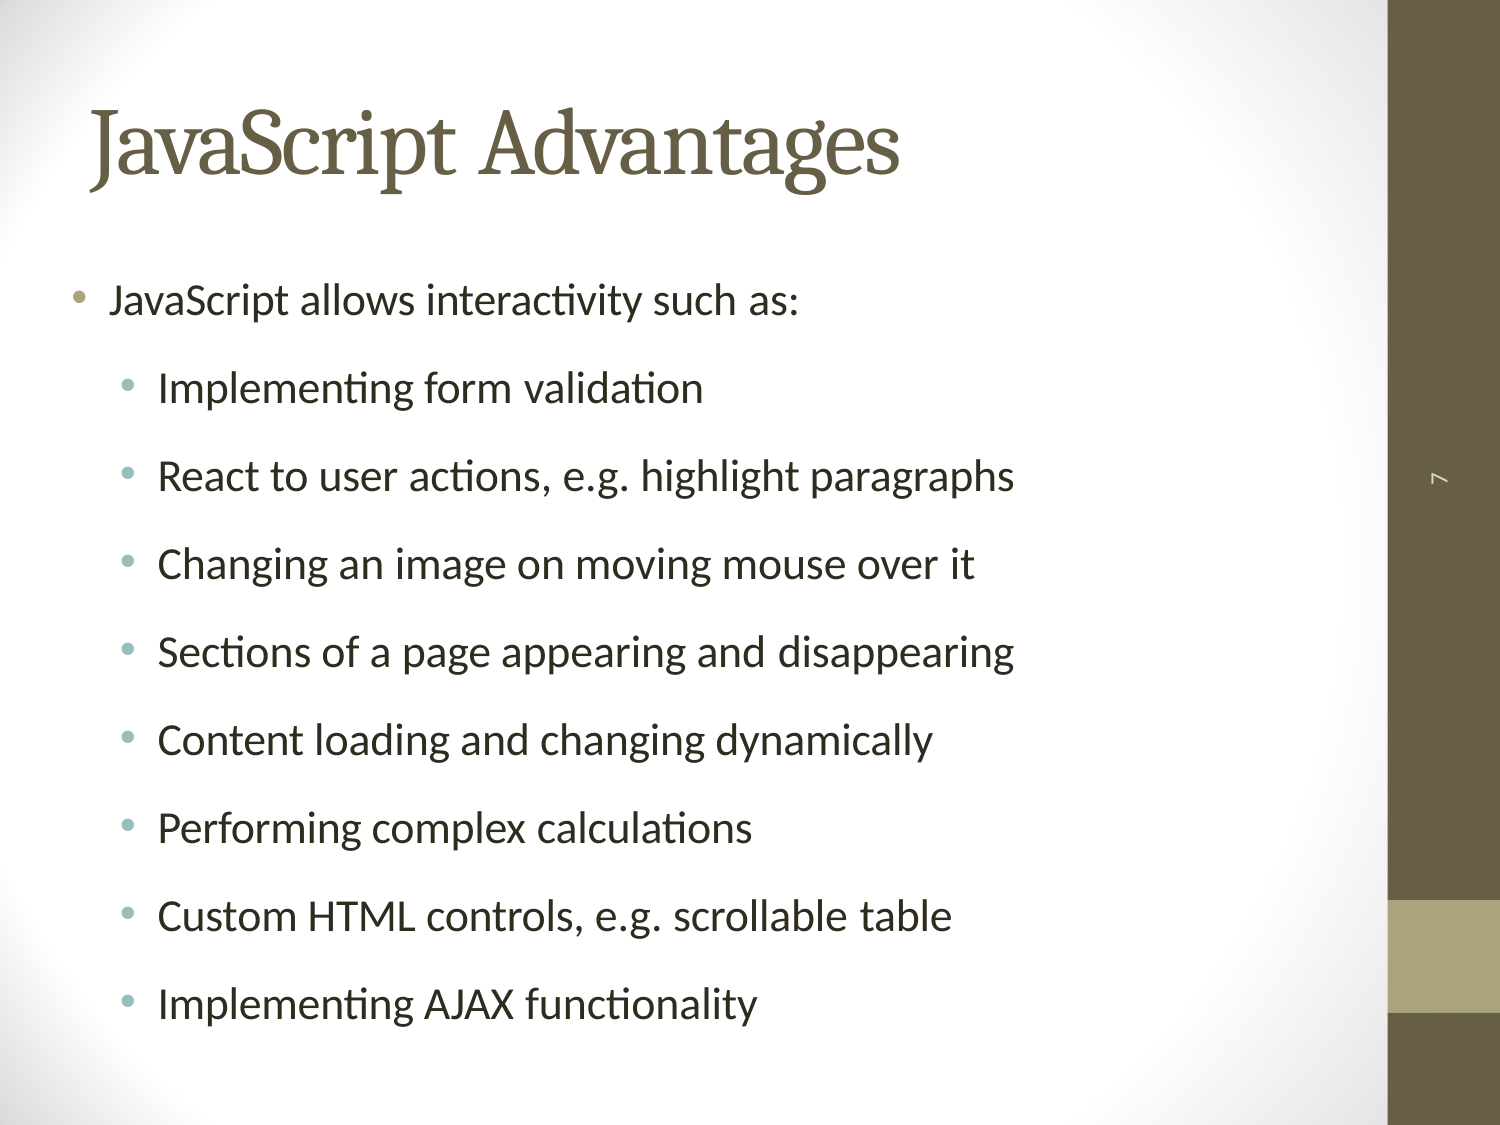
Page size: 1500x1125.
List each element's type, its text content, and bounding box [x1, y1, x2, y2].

title JavaScript Advantages [87, 76, 953, 267]
text_box 7 [1426, 470, 1456, 488]
picture [0, 0, 1387, 1125]
text_box JavaScript allows interactivity such as: Implementing form validation React to user actions, e.g. highlight paragraphs Changing an image on moving mouse over it Sections of a page appearing and disappearing Content loading and changing dynamically Performing complex calculations Custom HTML controls, e.g. scrollable table Implementing AJAX functionality [69, 267, 1250, 1029]
